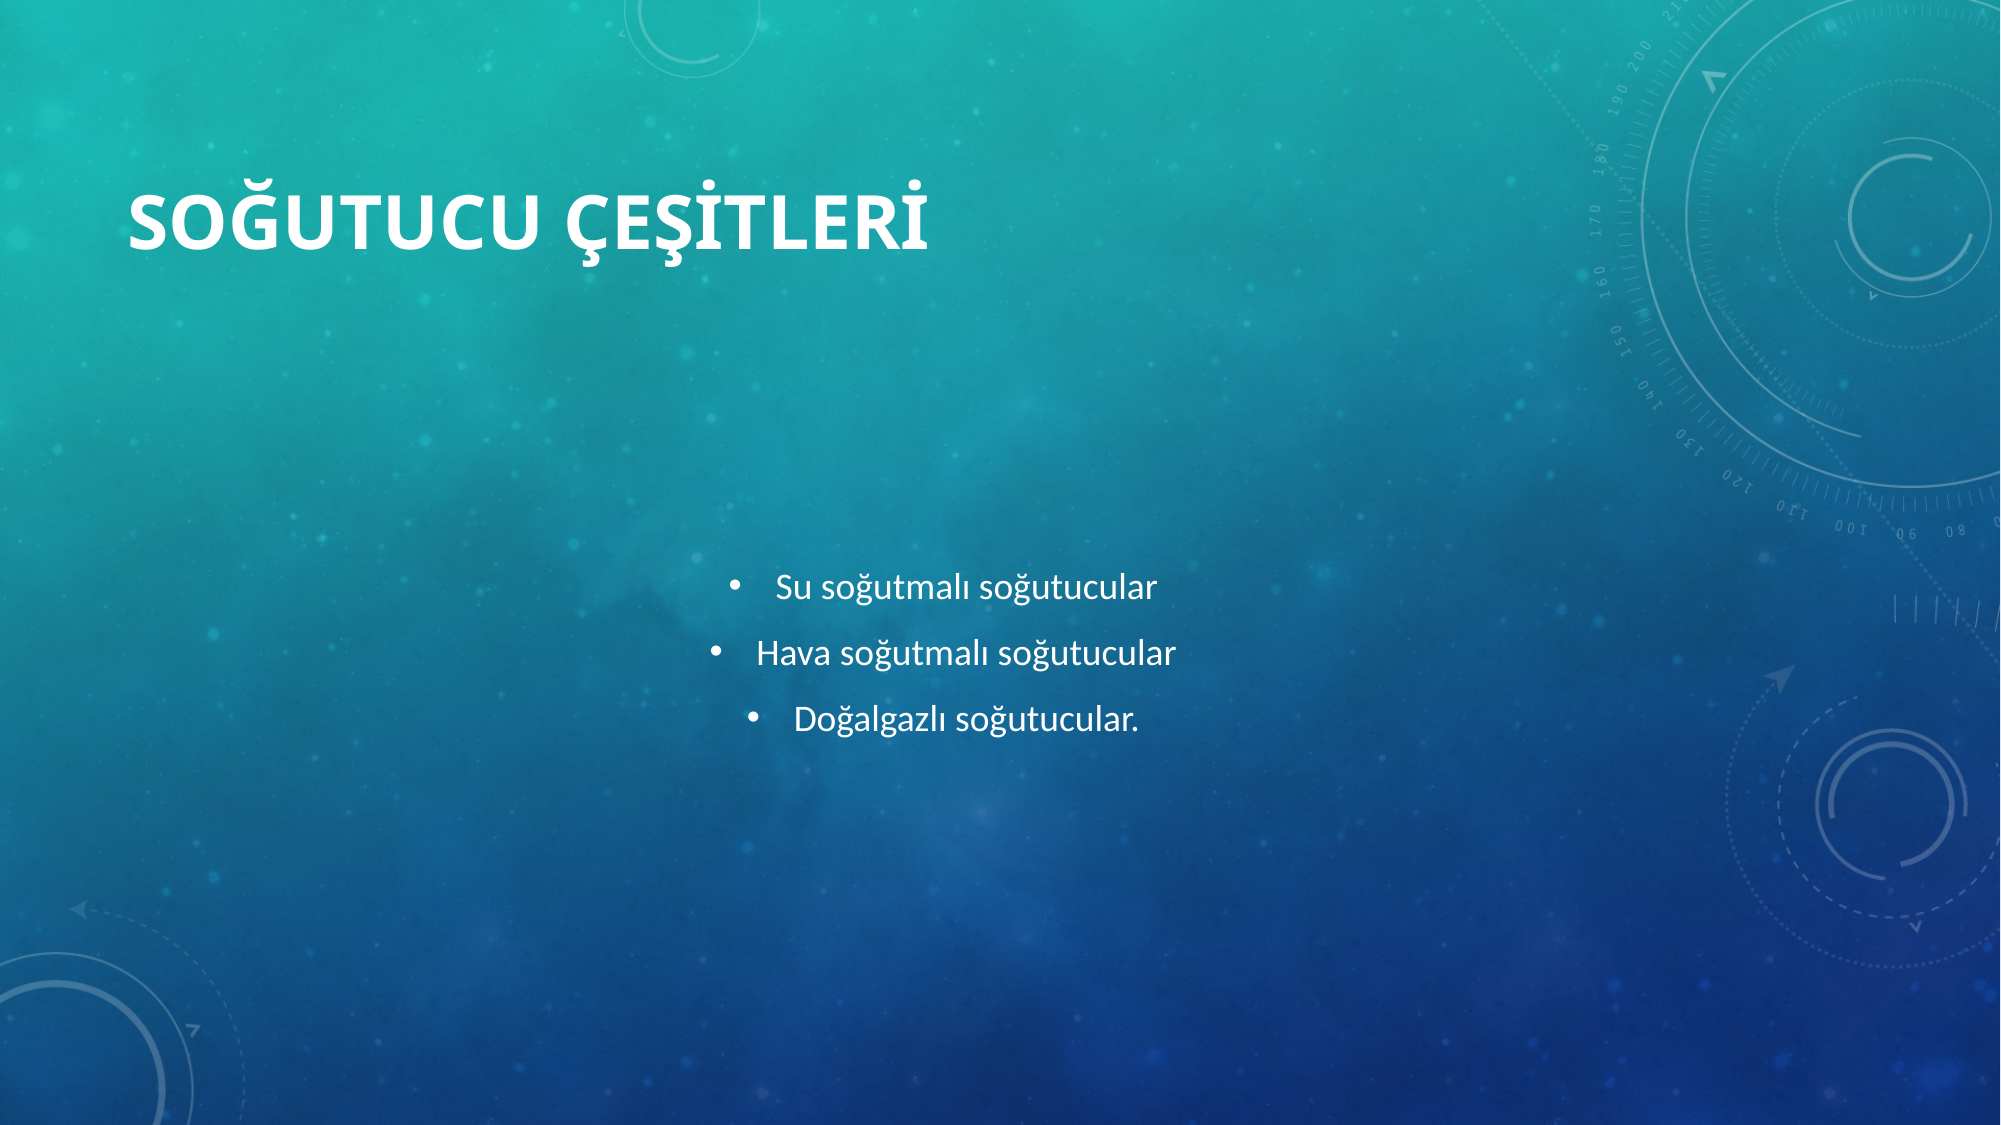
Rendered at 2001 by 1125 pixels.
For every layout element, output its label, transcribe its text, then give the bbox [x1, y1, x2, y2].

title Soğutucu çeşitleri [112, 99, 1775, 339]
list Su soğutmalı soğutucular Hava soğutmalı soğutucular Doğalgazlı soğutucular. [112, 351, 1775, 950]
picture [0, 0, 2001, 1125]
